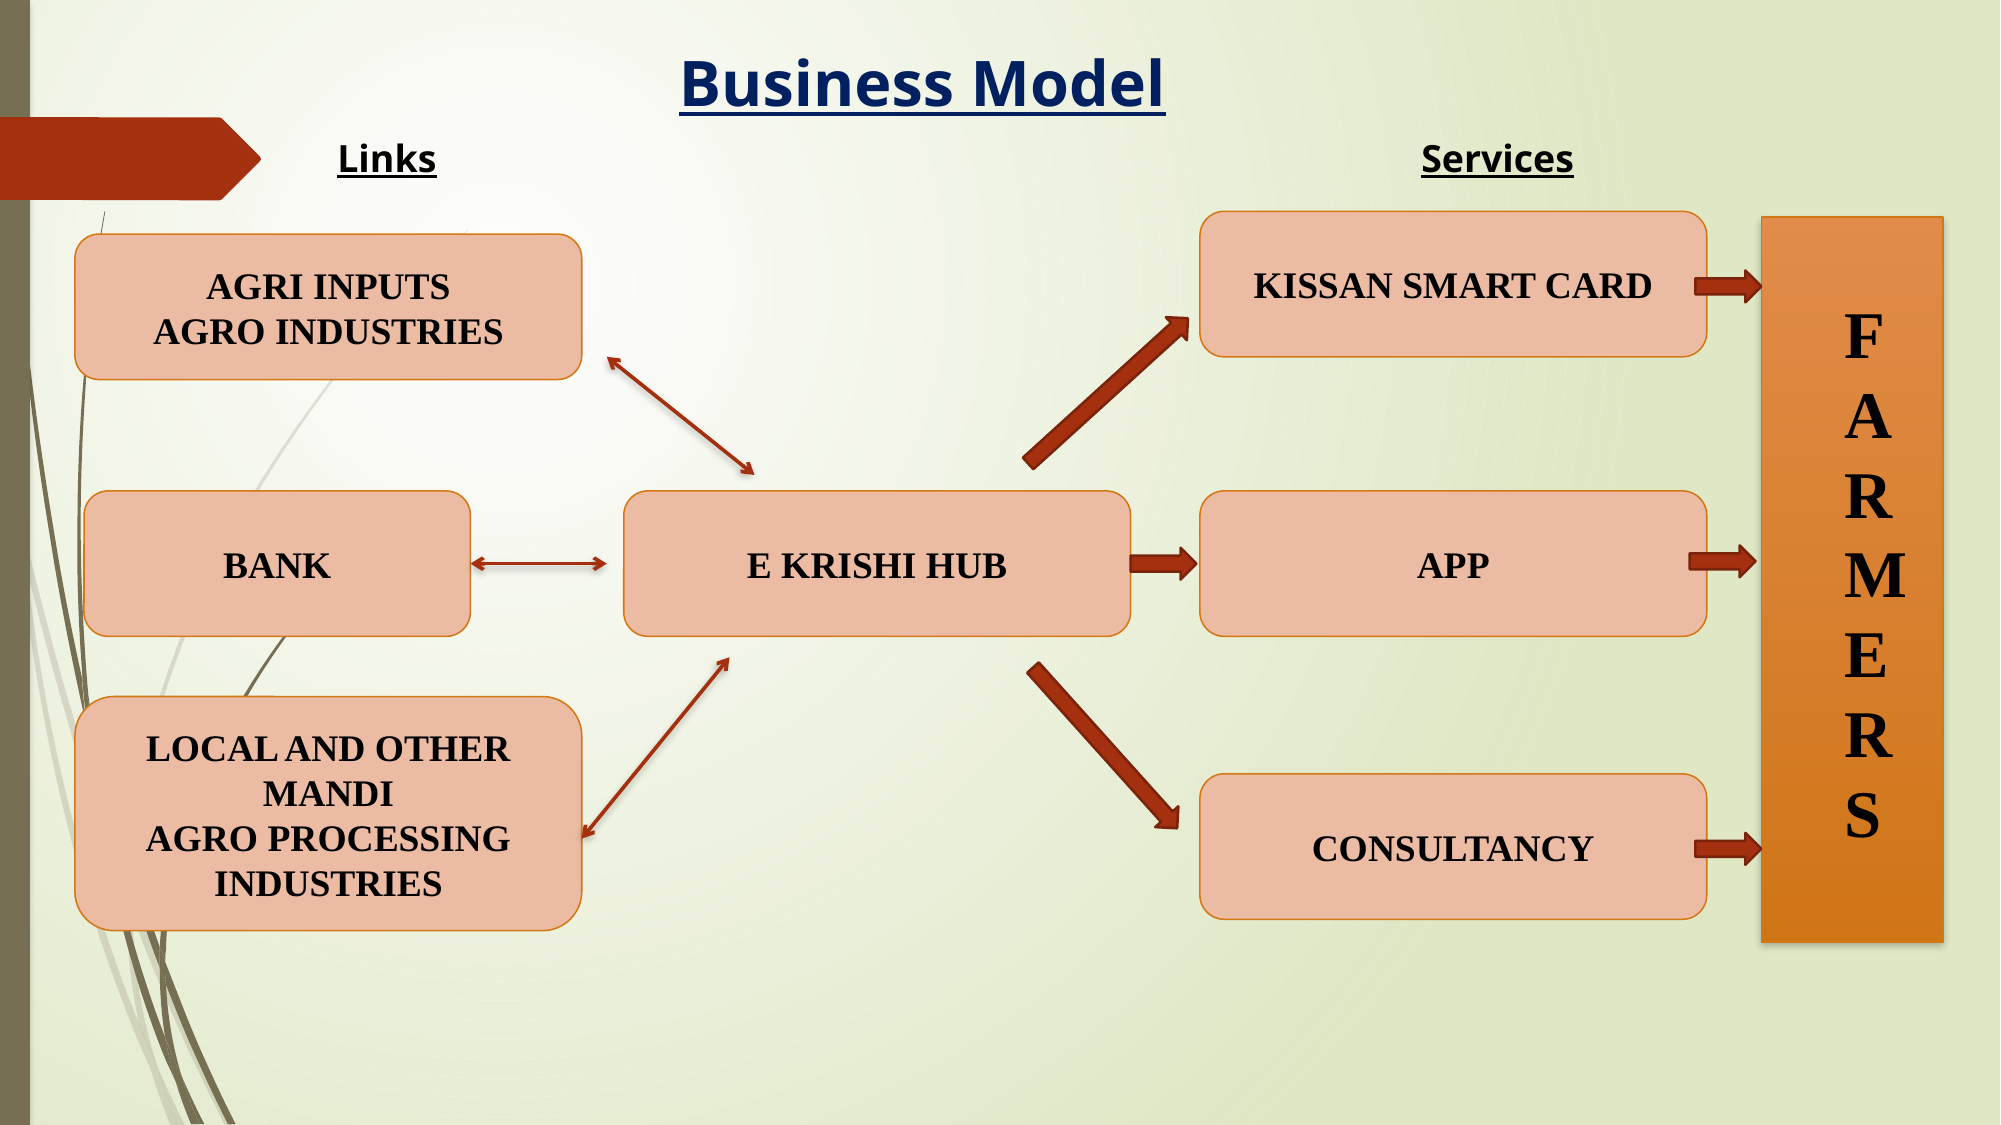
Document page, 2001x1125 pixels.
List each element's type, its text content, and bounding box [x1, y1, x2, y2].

text_box BANK [83, 490, 472, 638]
text_box KISSAN SMART CARD [1199, 210, 1708, 358]
text_box LOCAL AND OTHER MANDI AGRO PROCESSING INDUSTRIES [74, 695, 583, 932]
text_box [581, 657, 730, 839]
text_box Services [1406, 127, 1589, 187]
text_box E KRISHI HUB [622, 490, 1132, 638]
text_box [1694, 269, 1763, 304]
text_box [1129, 546, 1198, 581]
text_box [1688, 544, 1757, 579]
text_box CONSULTANCY [1199, 773, 1708, 921]
text_box APP [1199, 490, 1708, 638]
text_box Links [322, 127, 452, 187]
text_box [1021, 315, 1190, 471]
text_box [1761, 216, 1944, 943]
text_box [1694, 831, 1763, 866]
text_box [606, 356, 755, 476]
text_box [1026, 661, 1180, 830]
text_box AGRI INPUTS AGRO INDUSTRIES [74, 233, 583, 381]
text_box FARMERS [1829, 284, 1882, 859]
title Business Model [191, 36, 1654, 128]
